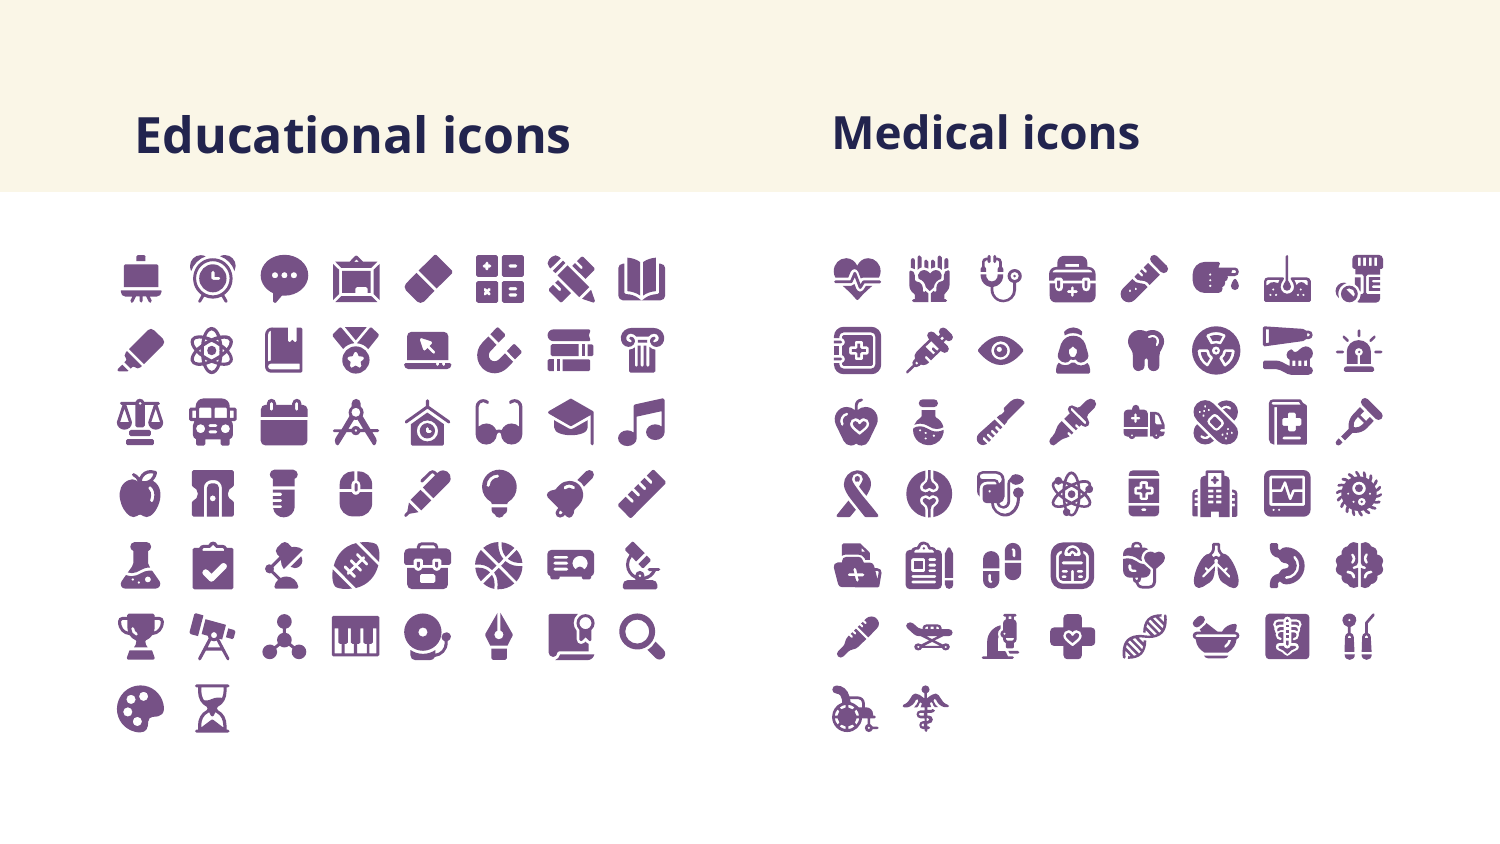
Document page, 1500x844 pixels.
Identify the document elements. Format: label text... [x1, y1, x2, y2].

text_box [1269, 543, 1305, 589]
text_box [116, 328, 165, 372]
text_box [189, 613, 236, 661]
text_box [1120, 254, 1169, 303]
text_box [339, 471, 373, 517]
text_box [1335, 254, 1384, 303]
text_box [260, 254, 309, 304]
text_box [191, 469, 235, 517]
title Educational icons [119, 88, 669, 168]
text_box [1122, 541, 1166, 589]
text_box [116, 685, 164, 733]
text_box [484, 612, 514, 661]
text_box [976, 398, 1026, 446]
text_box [547, 329, 594, 372]
text_box [618, 469, 666, 518]
text_box [475, 399, 523, 445]
text_box [331, 615, 380, 657]
text_box [977, 471, 1024, 517]
text_box [906, 622, 953, 651]
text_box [618, 613, 667, 660]
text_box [906, 469, 953, 518]
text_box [1192, 261, 1240, 294]
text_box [905, 541, 954, 590]
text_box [836, 470, 879, 518]
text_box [1263, 254, 1312, 302]
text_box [1342, 613, 1376, 661]
text_box [1268, 399, 1307, 445]
text_box [1122, 614, 1167, 659]
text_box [404, 398, 451, 446]
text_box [1191, 469, 1238, 518]
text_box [1050, 542, 1095, 590]
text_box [836, 616, 880, 658]
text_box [117, 613, 165, 660]
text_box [982, 542, 1022, 589]
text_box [1123, 404, 1165, 440]
text_box [906, 327, 953, 374]
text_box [119, 541, 162, 589]
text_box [403, 254, 454, 304]
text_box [403, 613, 452, 661]
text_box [332, 326, 380, 374]
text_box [116, 398, 164, 446]
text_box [831, 398, 881, 446]
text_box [1263, 469, 1311, 517]
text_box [120, 254, 162, 304]
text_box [618, 257, 666, 301]
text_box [620, 327, 665, 373]
text_box [1128, 330, 1165, 372]
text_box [977, 335, 1024, 366]
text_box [474, 541, 523, 590]
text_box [189, 326, 237, 375]
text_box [1262, 326, 1314, 375]
text_box [194, 684, 230, 733]
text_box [332, 255, 380, 303]
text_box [1049, 471, 1094, 517]
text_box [1048, 255, 1096, 303]
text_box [547, 398, 594, 446]
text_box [980, 254, 1023, 303]
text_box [1055, 327, 1091, 374]
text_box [1335, 541, 1384, 589]
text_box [981, 613, 1020, 660]
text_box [909, 255, 950, 303]
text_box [1191, 399, 1240, 445]
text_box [260, 398, 308, 446]
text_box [833, 543, 882, 588]
text_box [902, 685, 950, 732]
text_box [265, 327, 303, 373]
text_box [269, 469, 298, 518]
text_box [119, 470, 161, 518]
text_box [546, 549, 595, 580]
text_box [331, 541, 381, 590]
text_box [475, 327, 523, 374]
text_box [833, 326, 882, 375]
text_box [262, 614, 307, 660]
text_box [1128, 470, 1160, 517]
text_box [548, 613, 595, 661]
text_box [1193, 542, 1239, 589]
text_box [403, 469, 454, 518]
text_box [1335, 397, 1384, 446]
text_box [1192, 615, 1240, 659]
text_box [403, 542, 452, 590]
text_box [546, 469, 595, 518]
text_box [1265, 613, 1310, 660]
text_box [189, 398, 237, 446]
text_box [1335, 470, 1383, 517]
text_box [912, 398, 944, 446]
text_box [185, 254, 241, 303]
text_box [475, 254, 525, 303]
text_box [833, 257, 882, 301]
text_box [1049, 398, 1097, 446]
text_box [622, 541, 661, 590]
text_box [403, 331, 452, 370]
text_box [192, 541, 234, 590]
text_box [481, 469, 517, 518]
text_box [546, 255, 596, 303]
text_box [618, 398, 665, 447]
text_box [1049, 613, 1096, 660]
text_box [264, 541, 304, 589]
text_box [832, 685, 879, 733]
text_box [332, 398, 380, 446]
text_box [1191, 326, 1241, 375]
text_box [1335, 329, 1383, 373]
title Medical icons [816, 88, 1384, 168]
